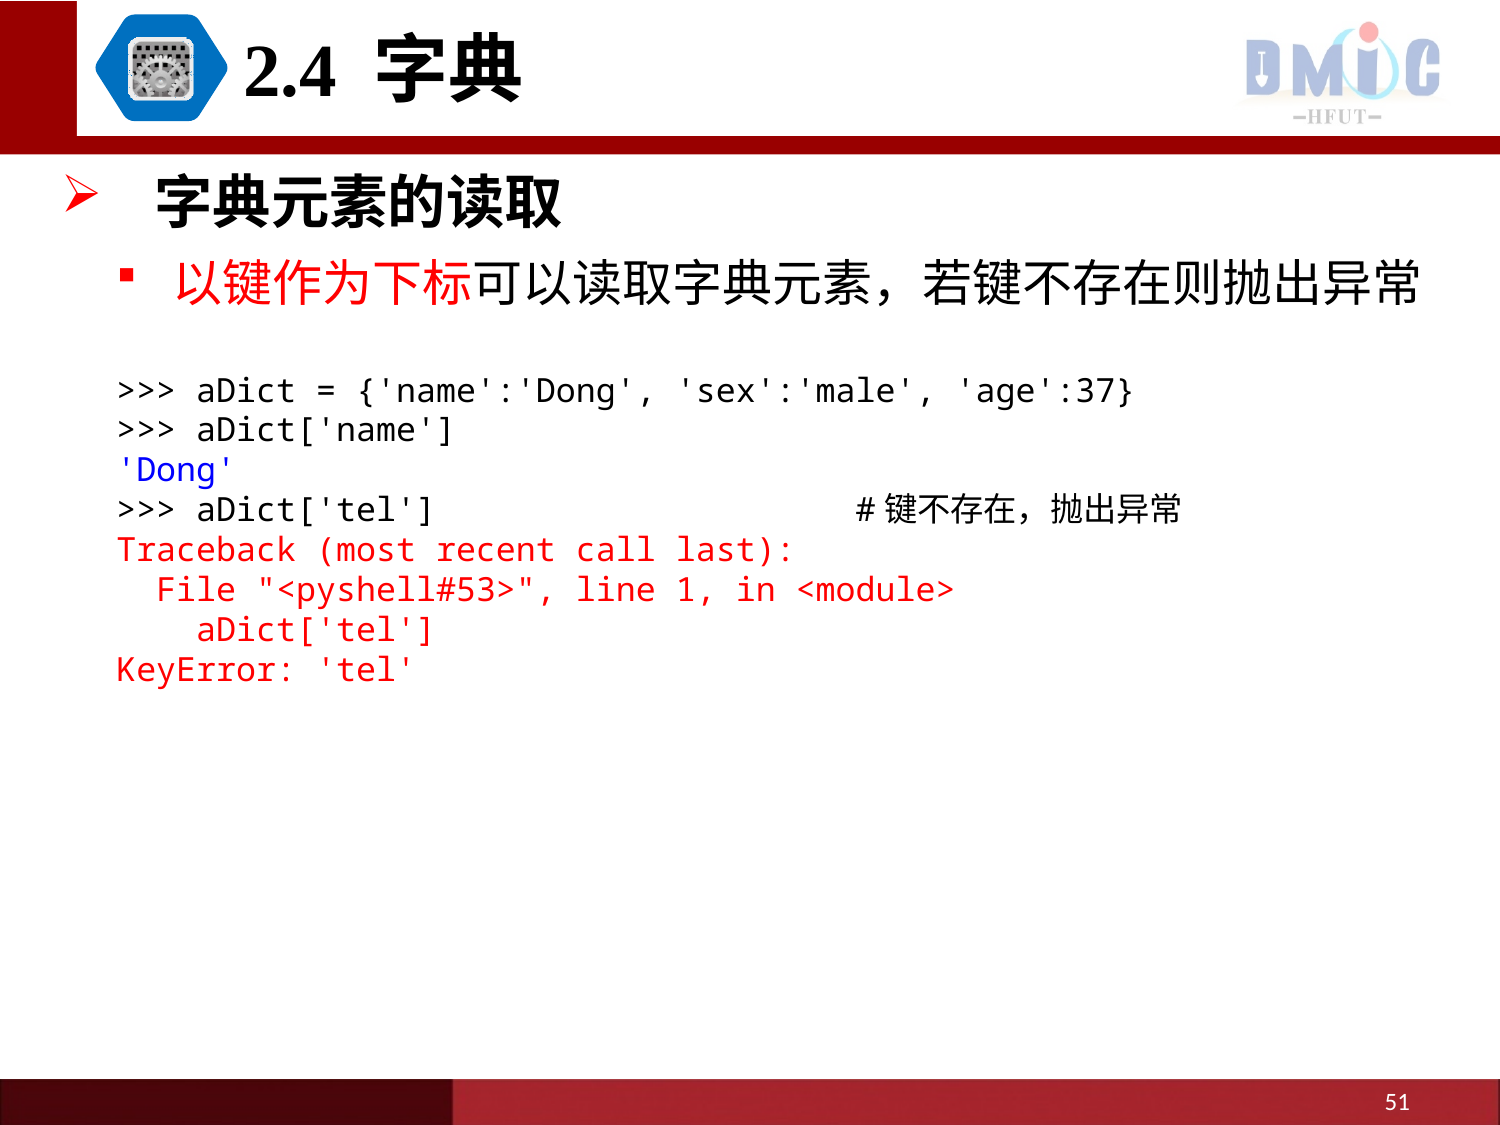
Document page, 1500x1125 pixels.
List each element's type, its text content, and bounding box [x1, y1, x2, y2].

slide_number 51 [1074, 1081, 1425, 1119]
list def inOrder(self): #中序遍历 if self.__left: self.__left.inOrder() print(self.__data) if self.__right: self.__right.inOrder() if __name__ == '__main__': print('Please use me as a module.') [1210, 21, 1472, 128]
picture [0, 1079, 1500, 1125]
title 字典元素的读取 [45, 128, 1500, 286]
list 以键作为下标可以读取字典元素，若键不存在则抛出异常 >>> aDict = {'name':'Dong', 'sex':'male', 'age':37} >>> aDict['name'] 'Dong' >>> aDict['tel'] #键不存在，抛出异常 Traceback (most recent call last): File "<pyshell#53>", line 1, in <module> aDict['tel'] KeyError: 'tel' [101, 255, 1452, 1024]
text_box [37, 13, 747, 122]
